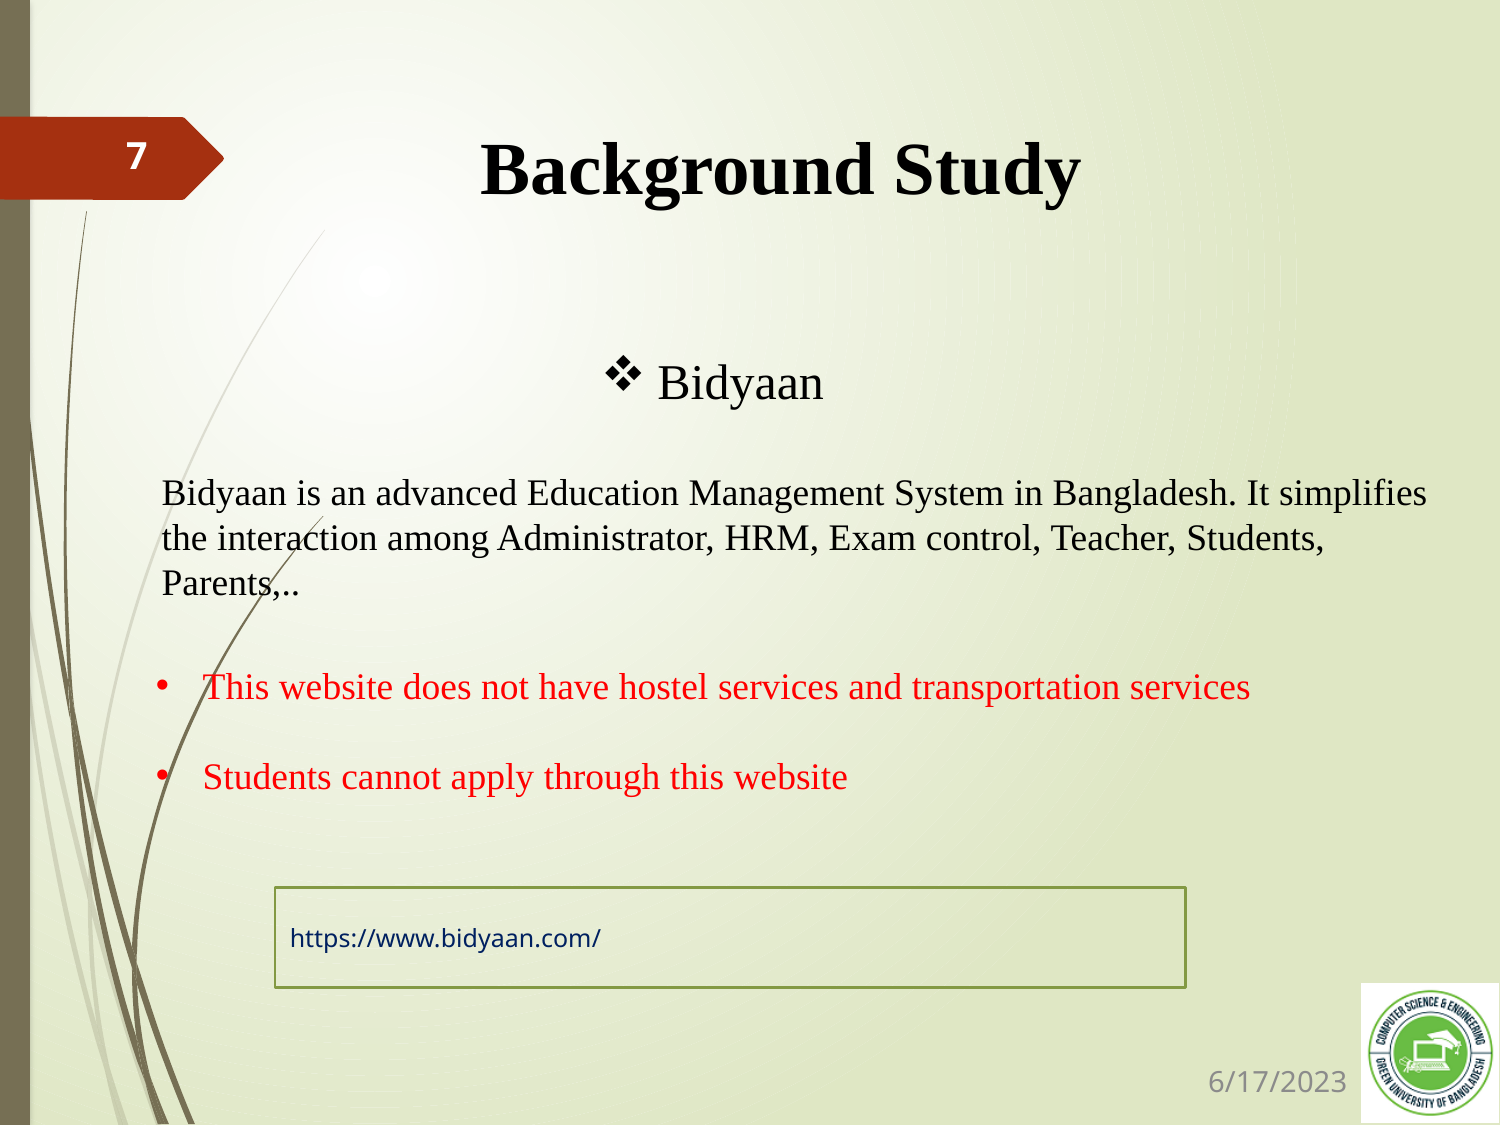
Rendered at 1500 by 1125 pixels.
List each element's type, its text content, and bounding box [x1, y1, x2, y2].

text_box Bidyaan is an advanced Education Management System in Bangladesh. It simplifies the interaction among Administrator, HRM, Exam control, Teacher, Students, Parents,.. [137, 460, 1500, 611]
text_box https://www.bidyaan.com/ [274, 886, 1187, 989]
text_box This website does not have hostel services and transportation services Students cannot apply through this website [141, 654, 1466, 805]
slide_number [1149, 1050, 1356, 1111]
text_box 7 [111, 124, 163, 185]
picture [1360, 983, 1499, 1123]
text_box Background Study [262, 112, 1300, 218]
text_box Bidyaan [137, 342, 1288, 418]
